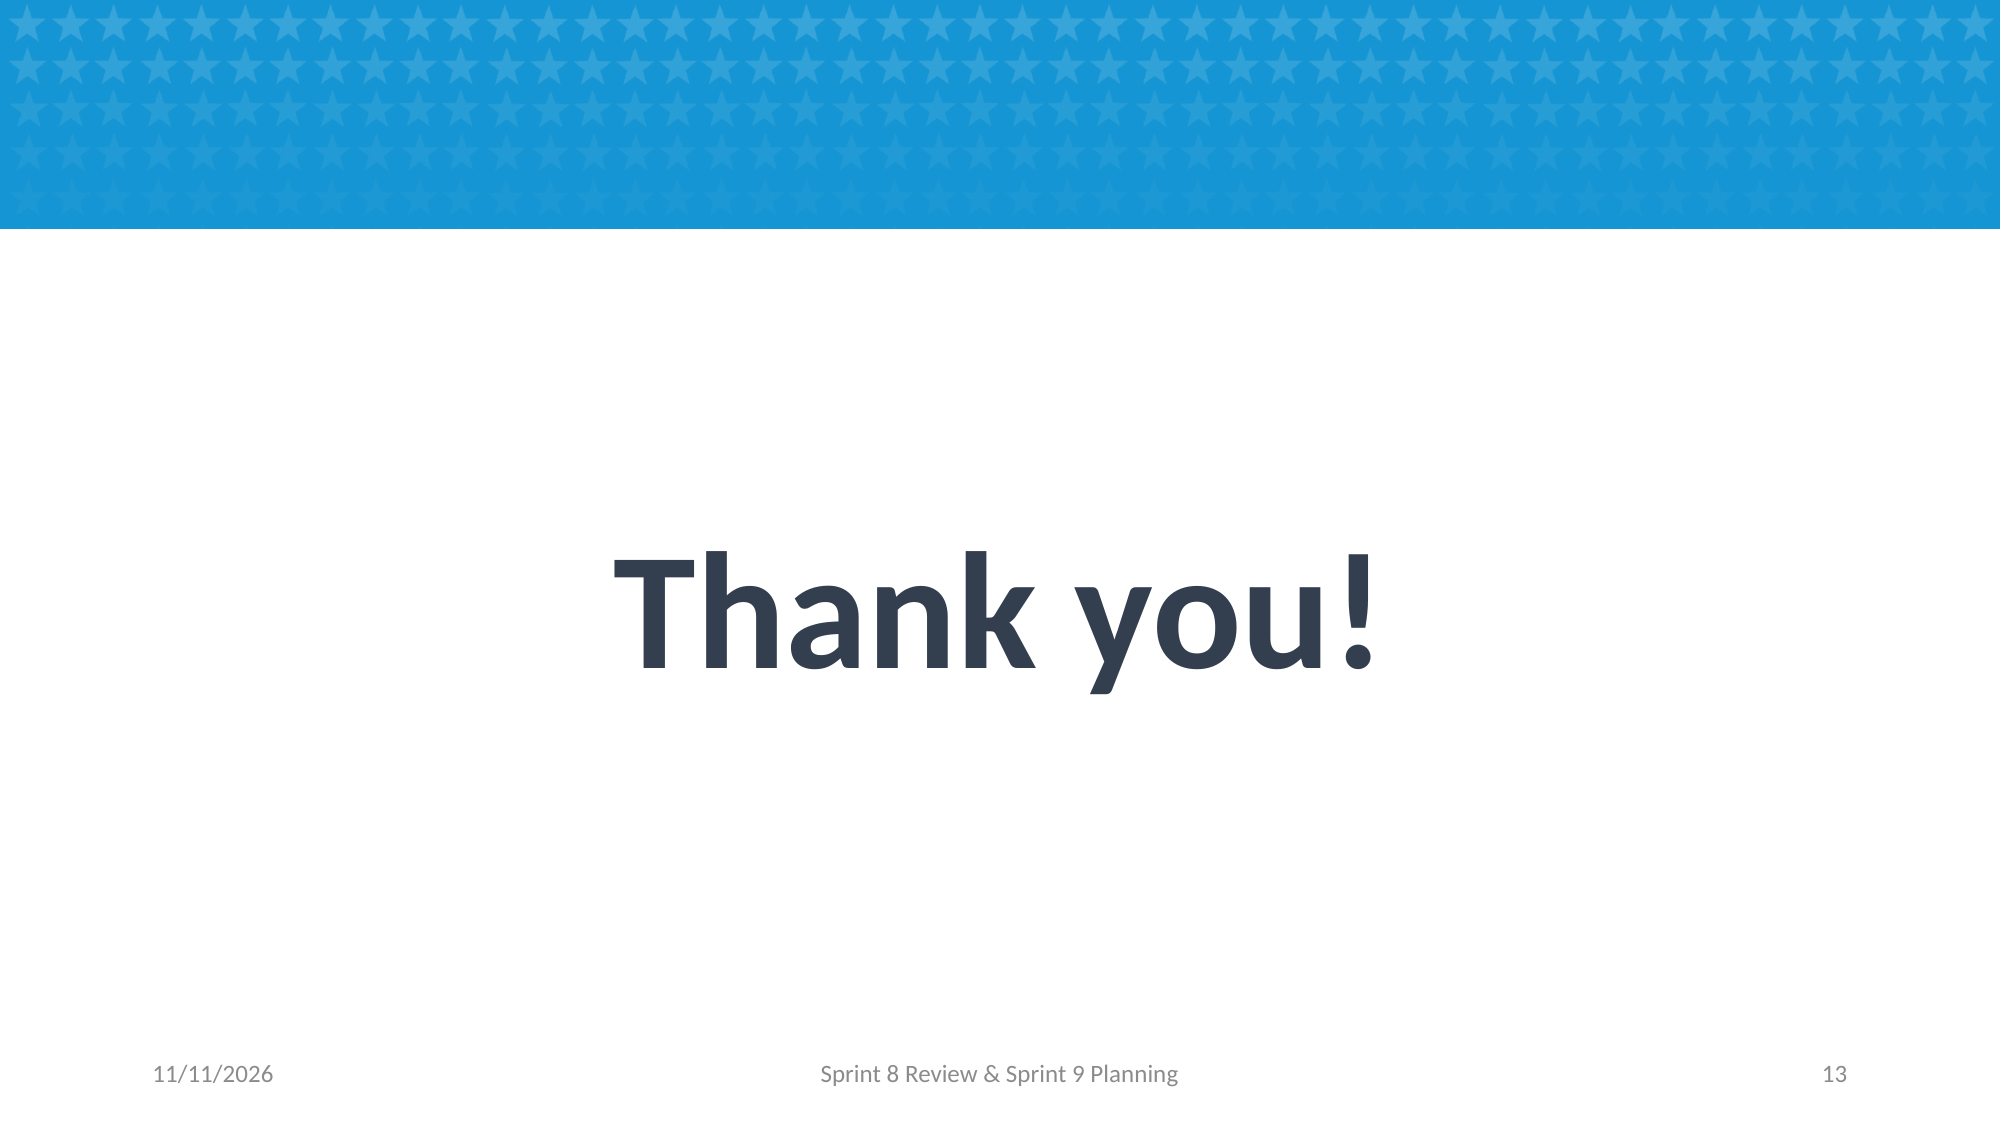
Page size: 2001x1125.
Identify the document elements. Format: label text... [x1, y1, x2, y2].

slide_number 13 [1412, 1042, 1863, 1103]
text_box Thank you! [598, 494, 1402, 710]
footer Sprint 8 Review & Sprint 9 Planning [662, 1042, 1338, 1103]
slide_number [137, 1042, 588, 1103]
picture [0, 0, 2000, 229]
